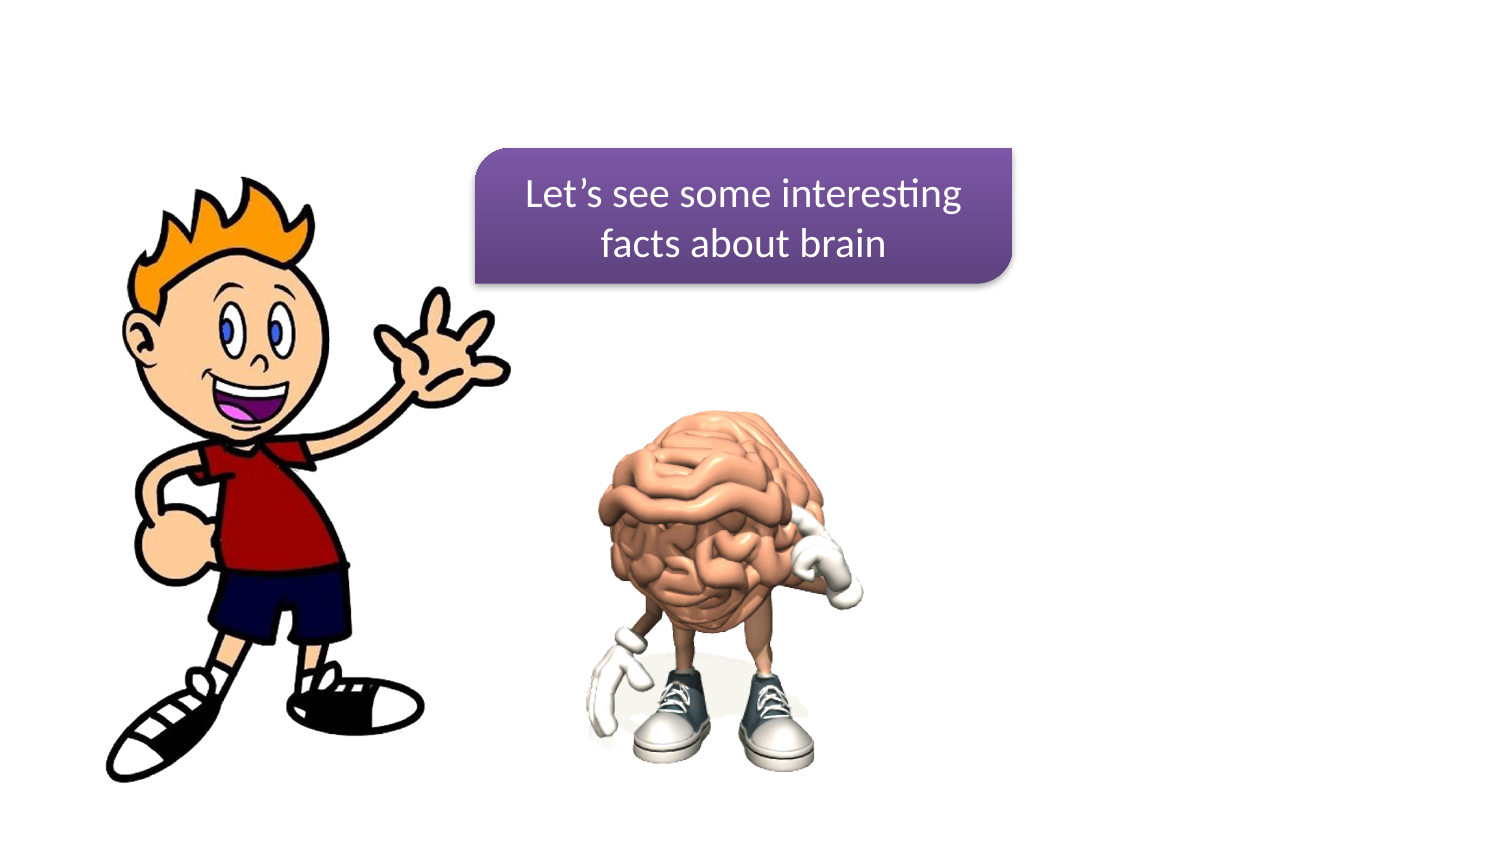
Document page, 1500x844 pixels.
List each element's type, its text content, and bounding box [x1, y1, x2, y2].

picture [87, 169, 938, 798]
text_box Let’s see some interesting facts about brain [478, 147, 1013, 284]
